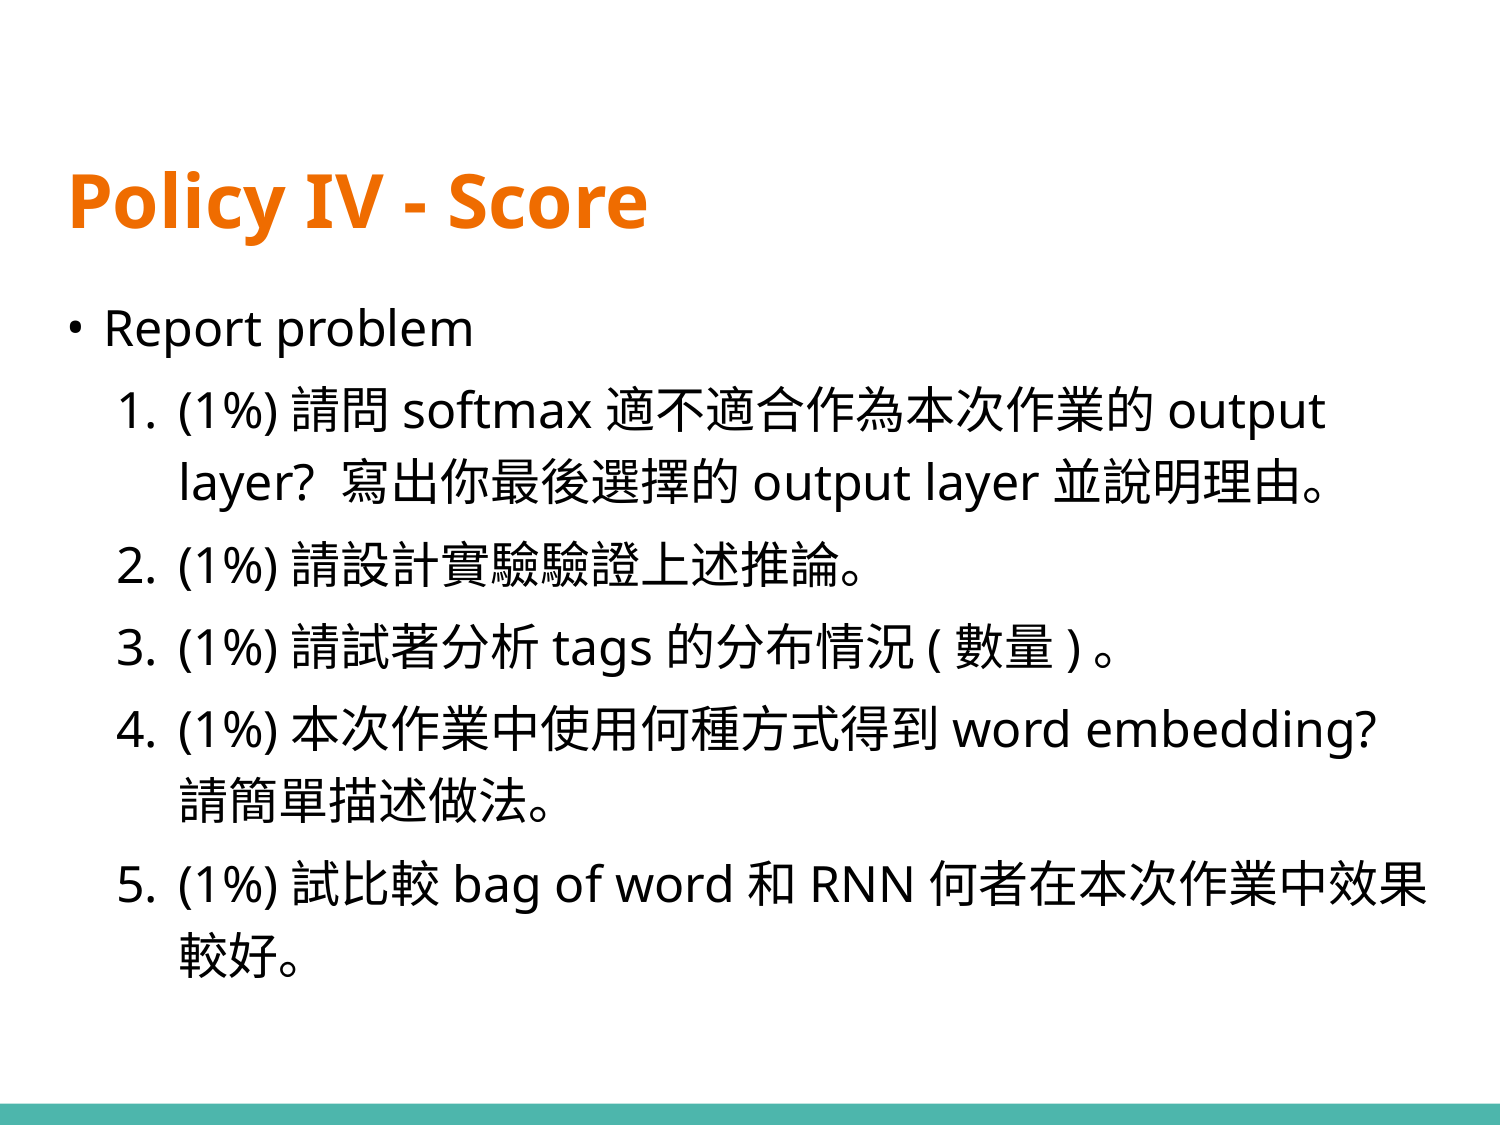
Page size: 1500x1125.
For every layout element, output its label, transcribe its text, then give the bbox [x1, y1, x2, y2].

title Policy IV - Score [51, 97, 1449, 252]
list Report problem (1%)請問softmax適不適合作為本次作業的output layer? 寫出你最後選擇的output layer並說明理由。 (1%)請設計實驗驗證上述推論。 (1%)請試著分析tags的分布情況(數量)。 (1%)本次作業中使用何種方式得到word embedding?請簡單描述做法。 (1%)試比較bag of word和RNN何者在本次作業中效果較好。 [51, 276, 1449, 1000]
